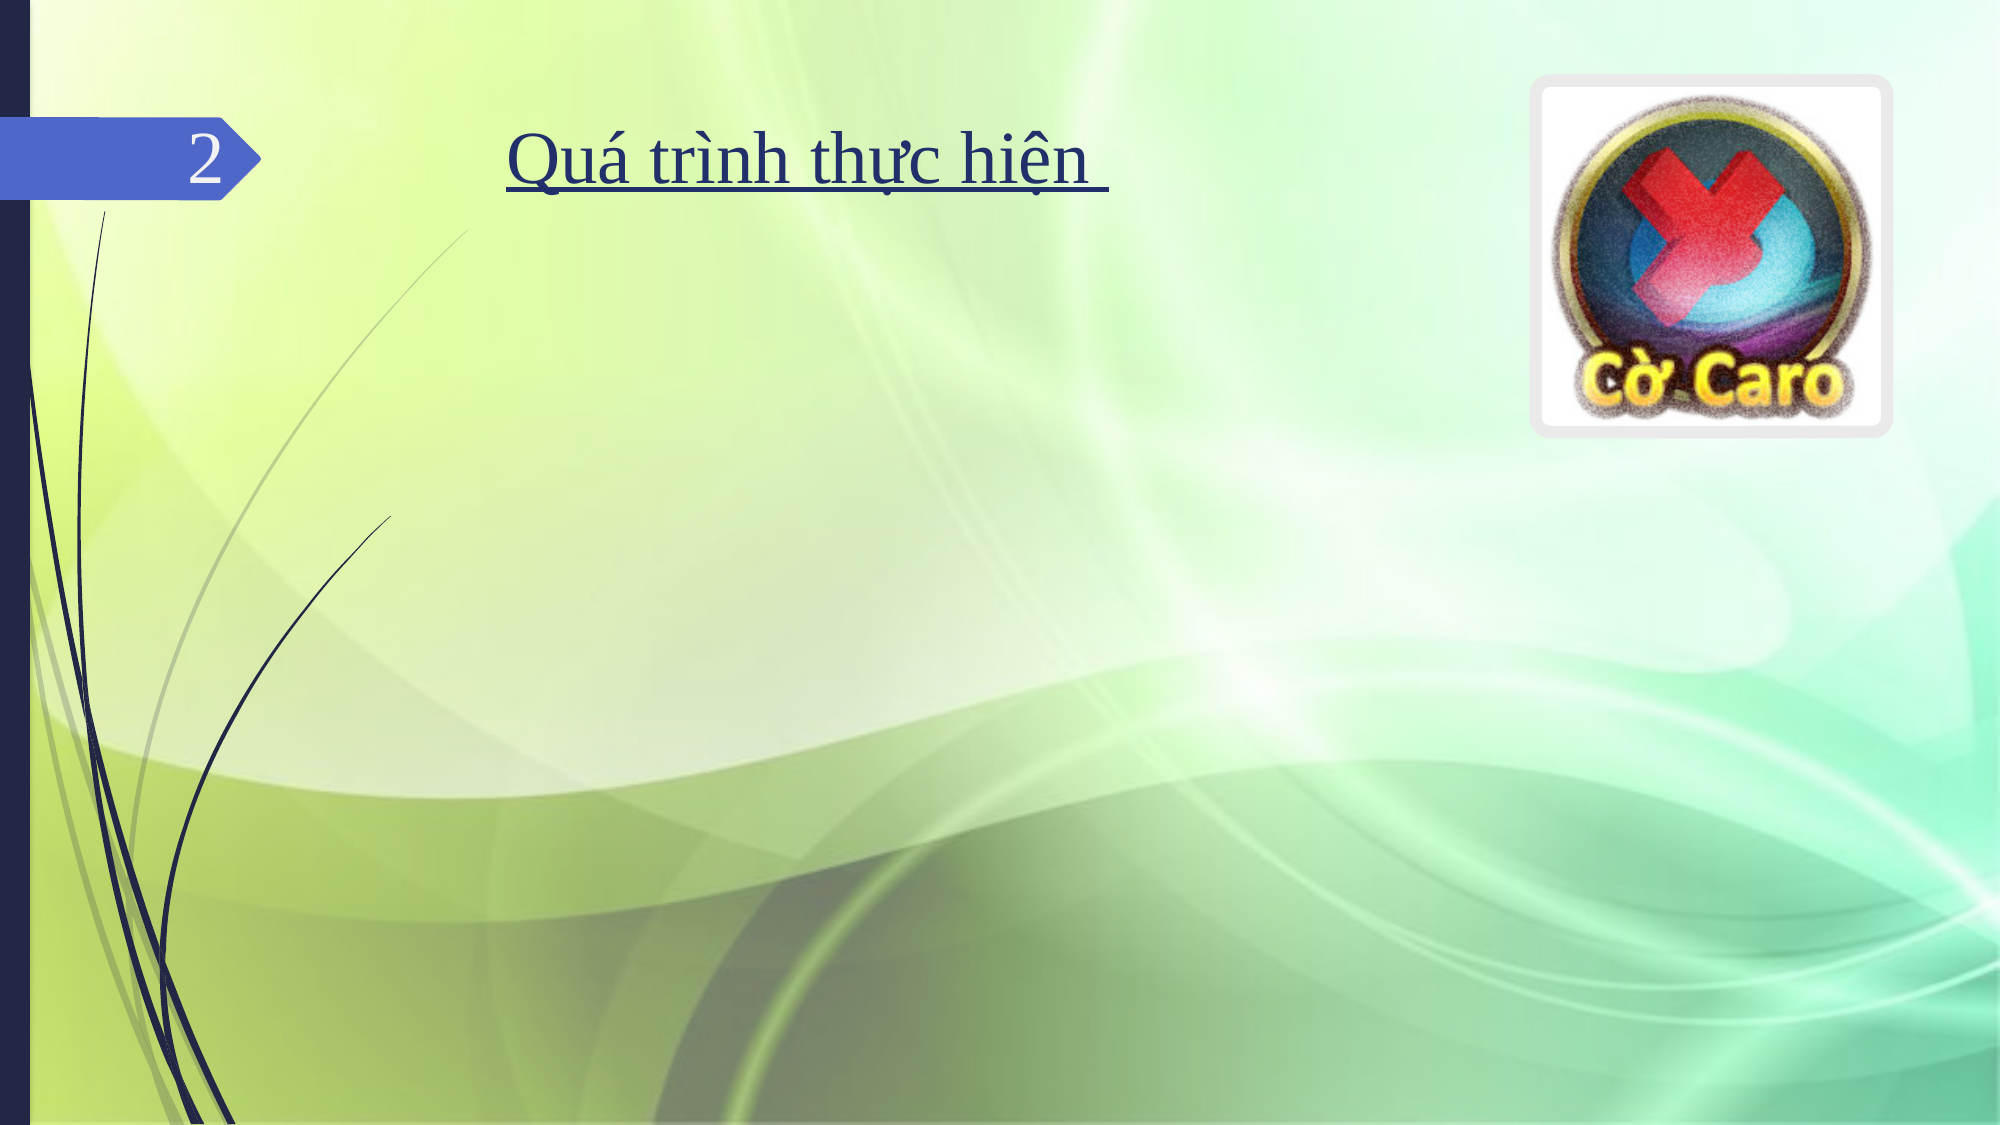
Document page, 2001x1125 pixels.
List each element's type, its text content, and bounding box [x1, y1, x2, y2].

title 2 Quá trình thực hiện [172, 100, 1529, 311]
picture [1535, 80, 1888, 433]
